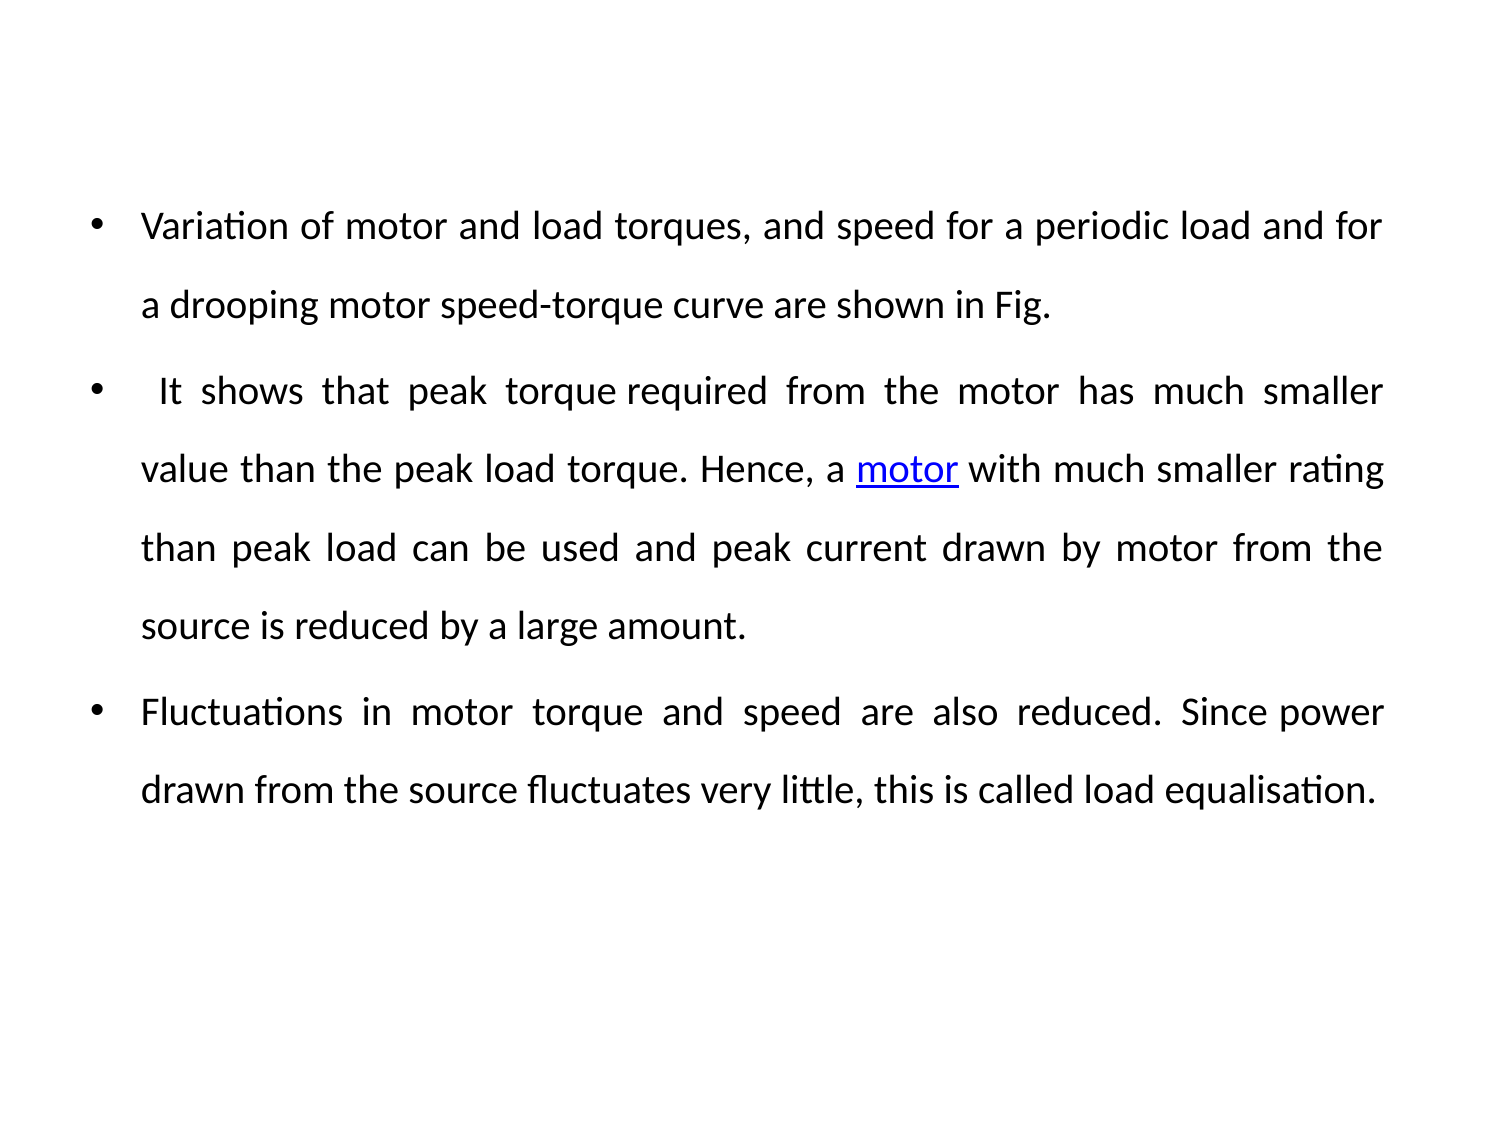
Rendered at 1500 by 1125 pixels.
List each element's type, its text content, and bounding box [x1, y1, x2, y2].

list Variation of motor and load torques, and speed for a periodic load and for a drooping motor speed-torque curve are shown in Fig. It shows that peak torque required from the motor has much smaller value than the peak load torque. Hence, a motor with much smaller rating than peak load can be used and peak current drawn by motor from the source is reduced by a large amount. Fluctuations in motor torque and speed are also reduced. Since power drawn from the source fluctuates very little, this is called load equalisation. [75, 162, 1400, 1005]
